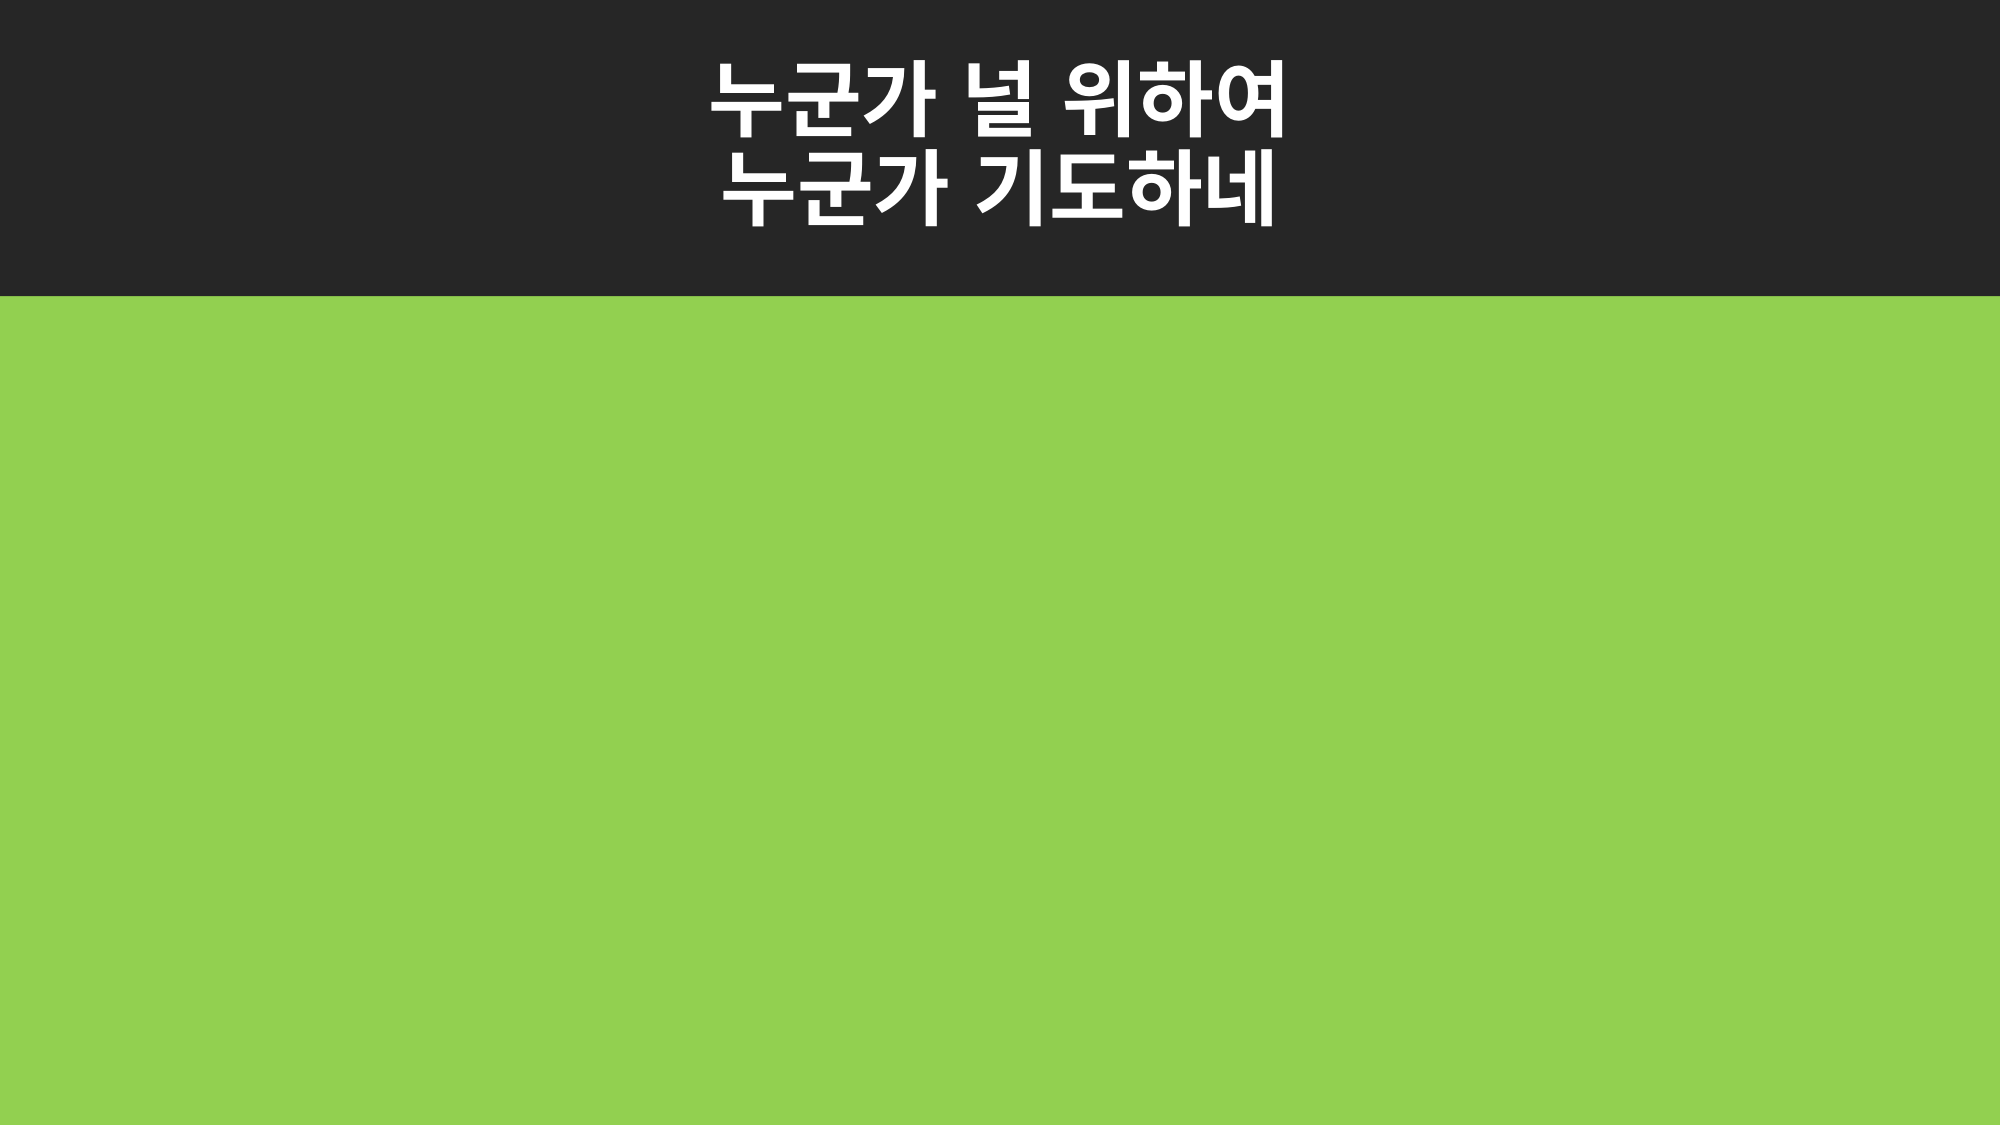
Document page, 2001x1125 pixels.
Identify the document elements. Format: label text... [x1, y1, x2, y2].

title 누군가 널 위하여 누군가 기도하네 [0, 0, 2000, 297]
